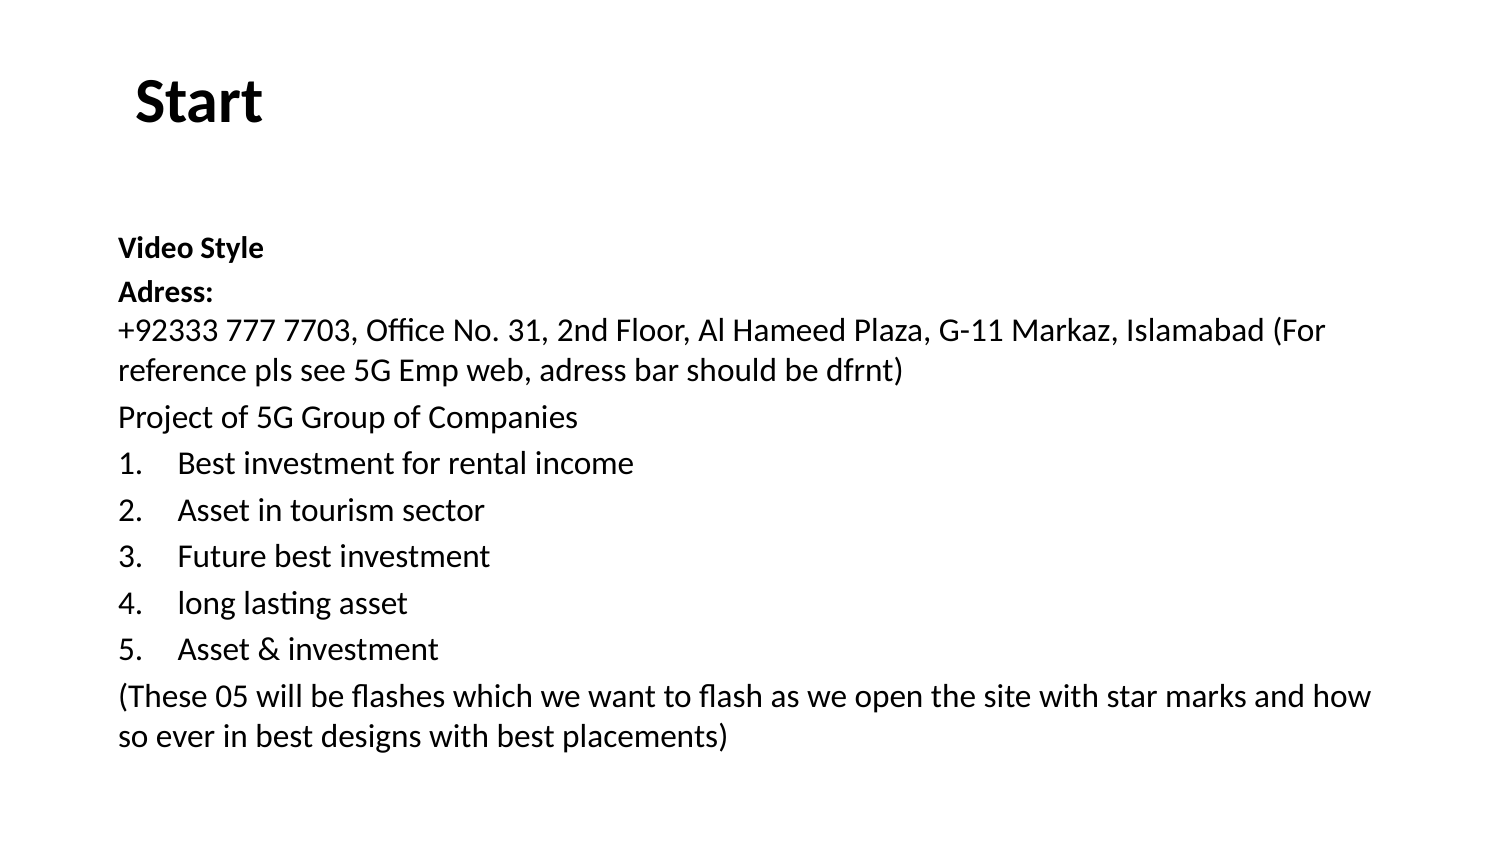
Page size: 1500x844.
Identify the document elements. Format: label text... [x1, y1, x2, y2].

list Video Style Adress: +92333 777 7703, Office No. 31, 2nd Floor, Al Hameed Plaza, G-11 Markaz, Islamabad (For reference pls see 5G Emp web, adress bar should be dfrnt) Project of 5G Group of Companies Best investment for rental income Asset in tourism sector Future best investment long lasting asset Asset & investment (These 05 will be flashes which we want to flash as we open the site with star marks and how so ever in best designs with best placements) [103, 177, 1397, 794]
title Start [120, 50, 1469, 143]
